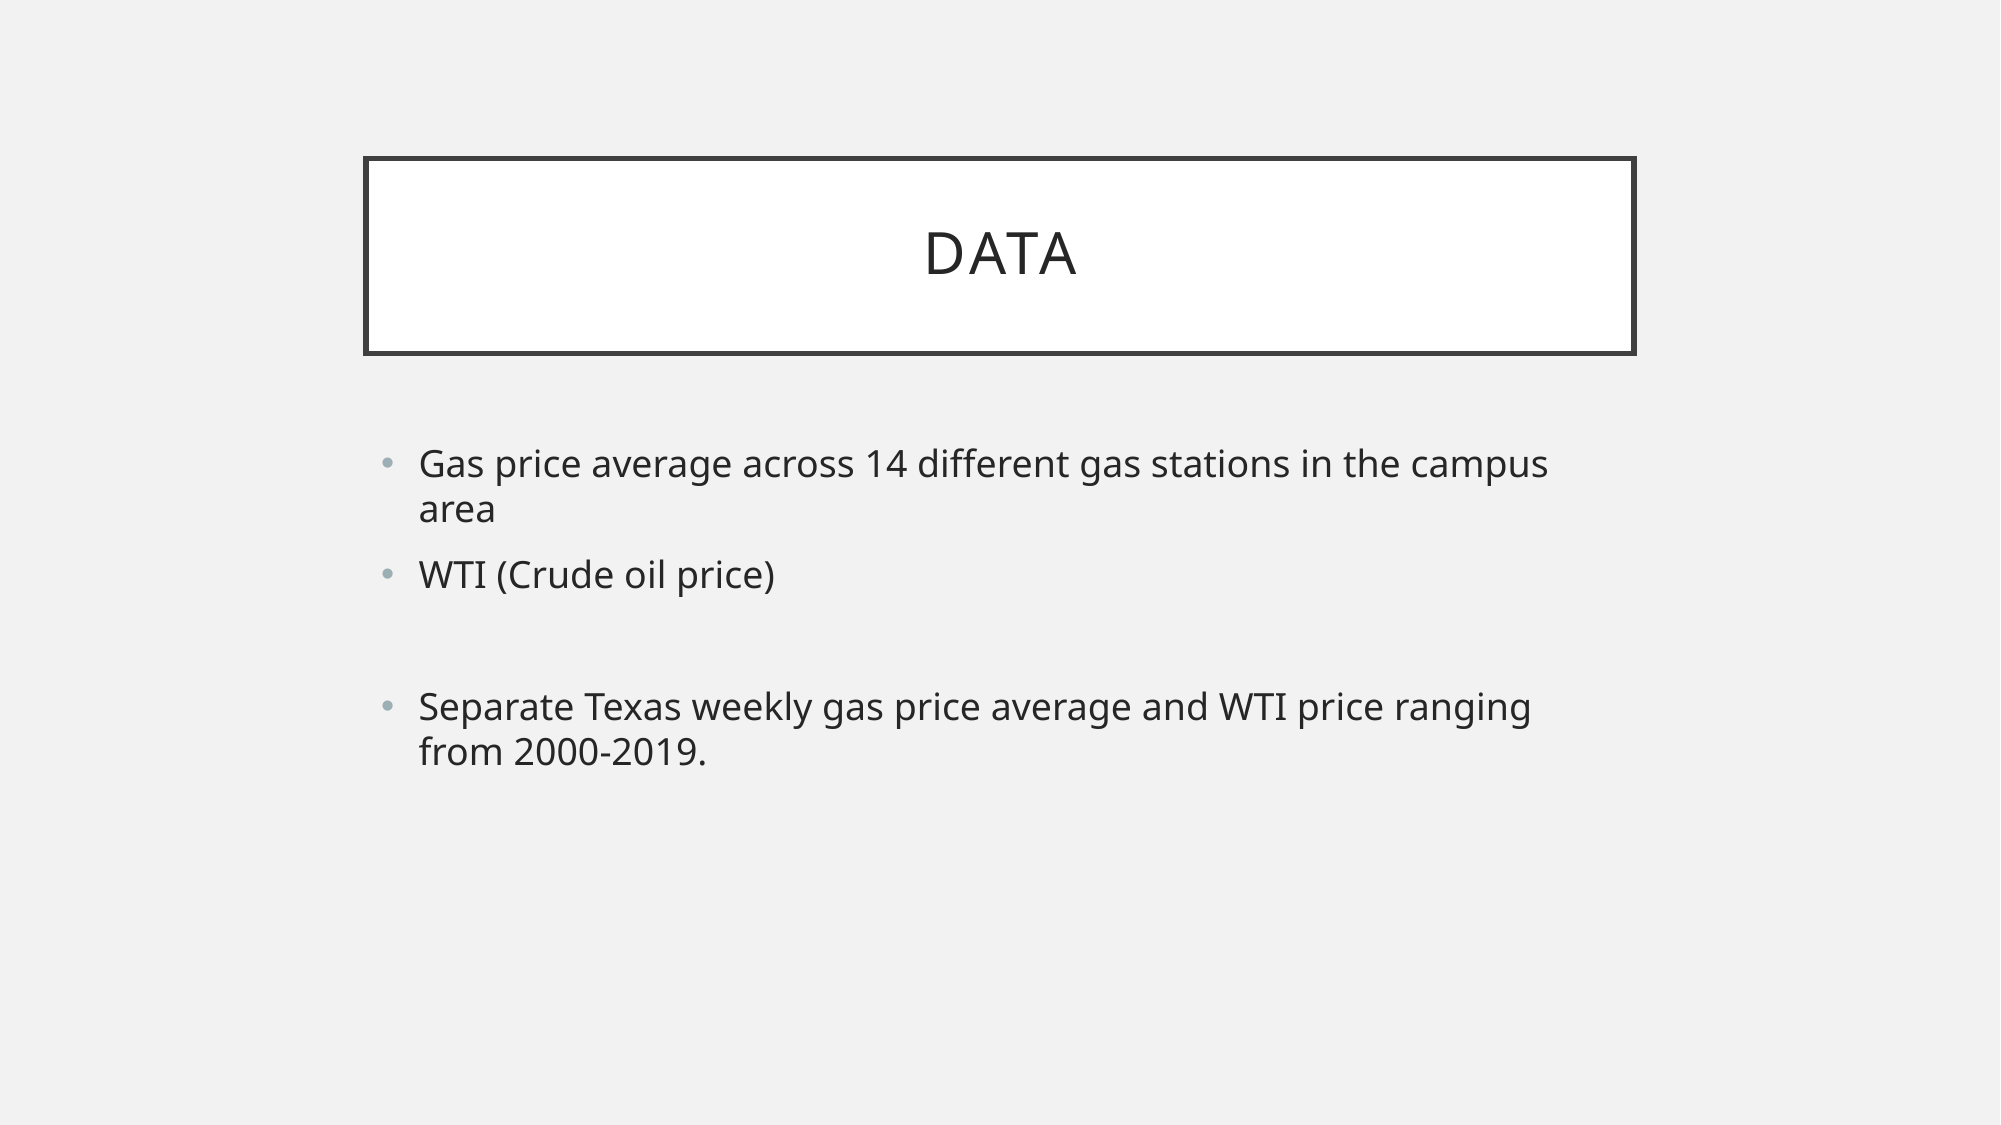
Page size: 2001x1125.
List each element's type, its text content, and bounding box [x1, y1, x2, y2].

list Gas price average across 14 different gas stations in the campus area WTI (Crude oil price) Separate Texas weekly gas price average and WTI price ranging from 2000-2019. [366, 432, 1634, 942]
title Data [363, 156, 1637, 356]
